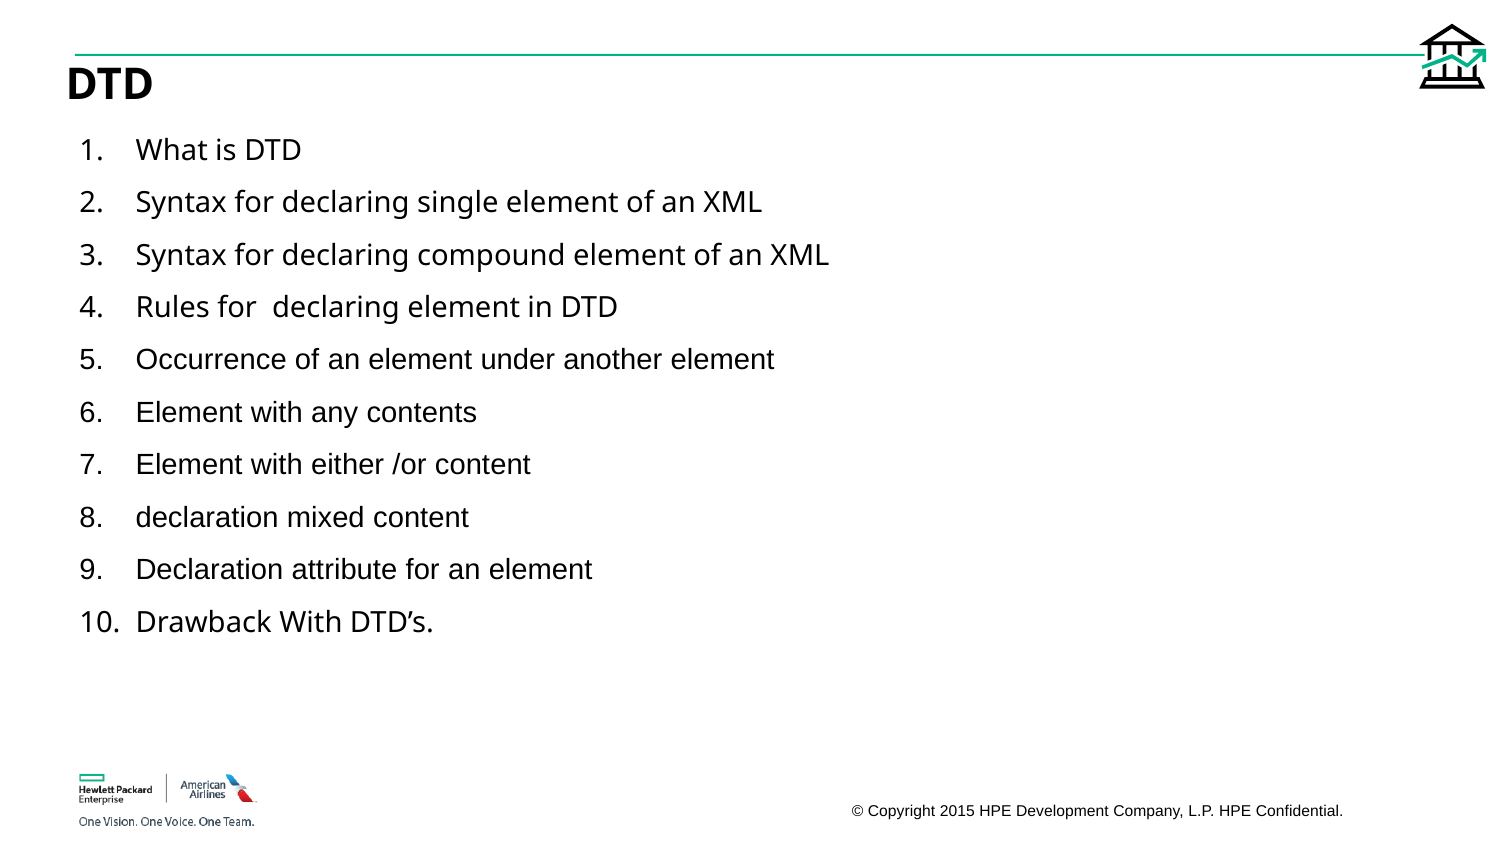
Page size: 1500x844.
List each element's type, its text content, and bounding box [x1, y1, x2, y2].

title DTD [65, 62, 1338, 116]
text_box What is DTD Syntax for declaring single element of an XML Syntax for declaring compound element of an XML Rules for declaring element in DTD Occurrence of an element under another element Element with any contents Element with either /or content declaration mixed content Declaration attribute for an element Drawback With DTD’s. [79, 113, 1485, 752]
picture [74, 773, 258, 831]
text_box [1419, 23, 1486, 89]
